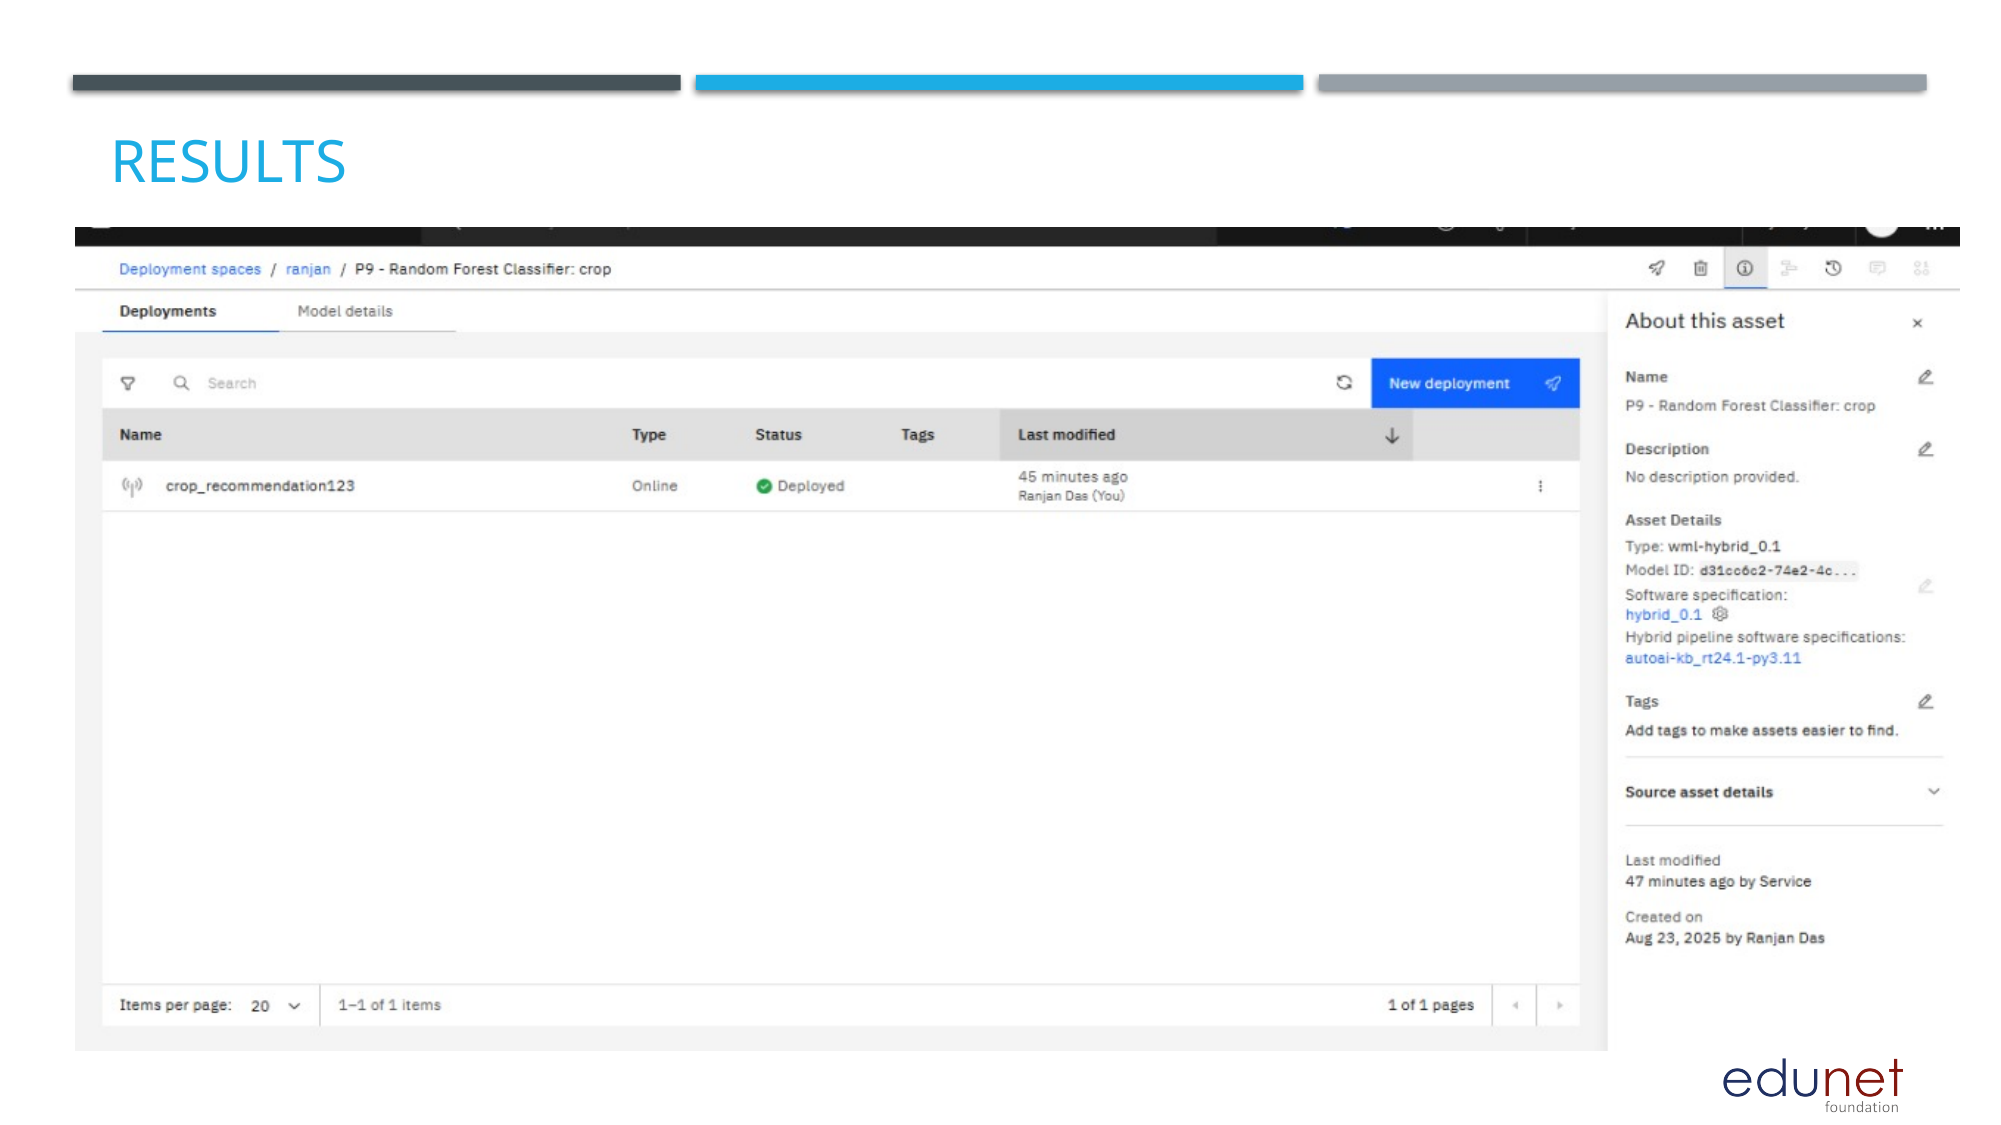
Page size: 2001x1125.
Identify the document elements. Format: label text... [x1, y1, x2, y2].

picture [74, 226, 1960, 1052]
title Results [95, 115, 1905, 203]
picture [1719, 1056, 1905, 1116]
